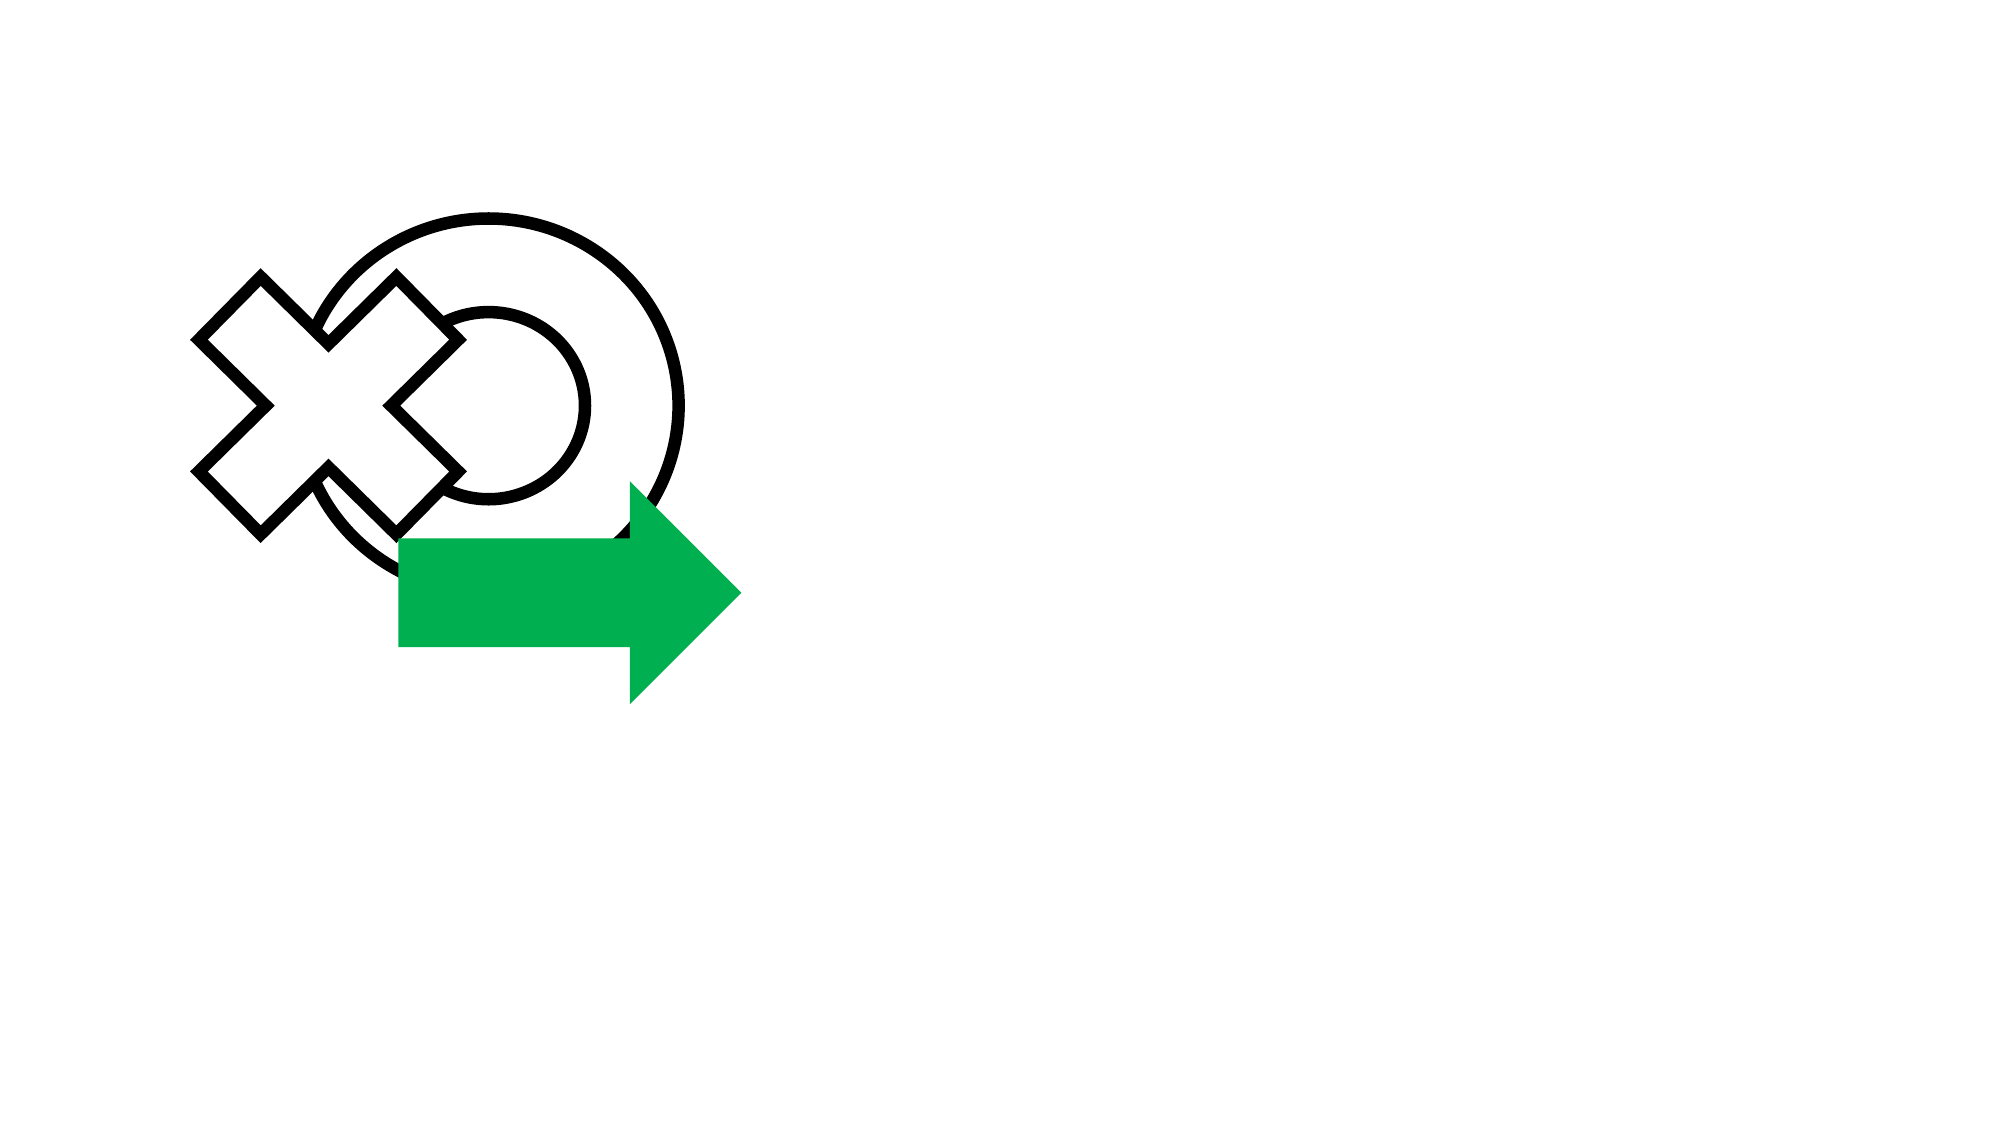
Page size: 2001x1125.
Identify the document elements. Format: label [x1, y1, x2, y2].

text_box [403, 493, 734, 692]
text_box [197, 275, 298, 536]
text_box [298, 217, 680, 594]
